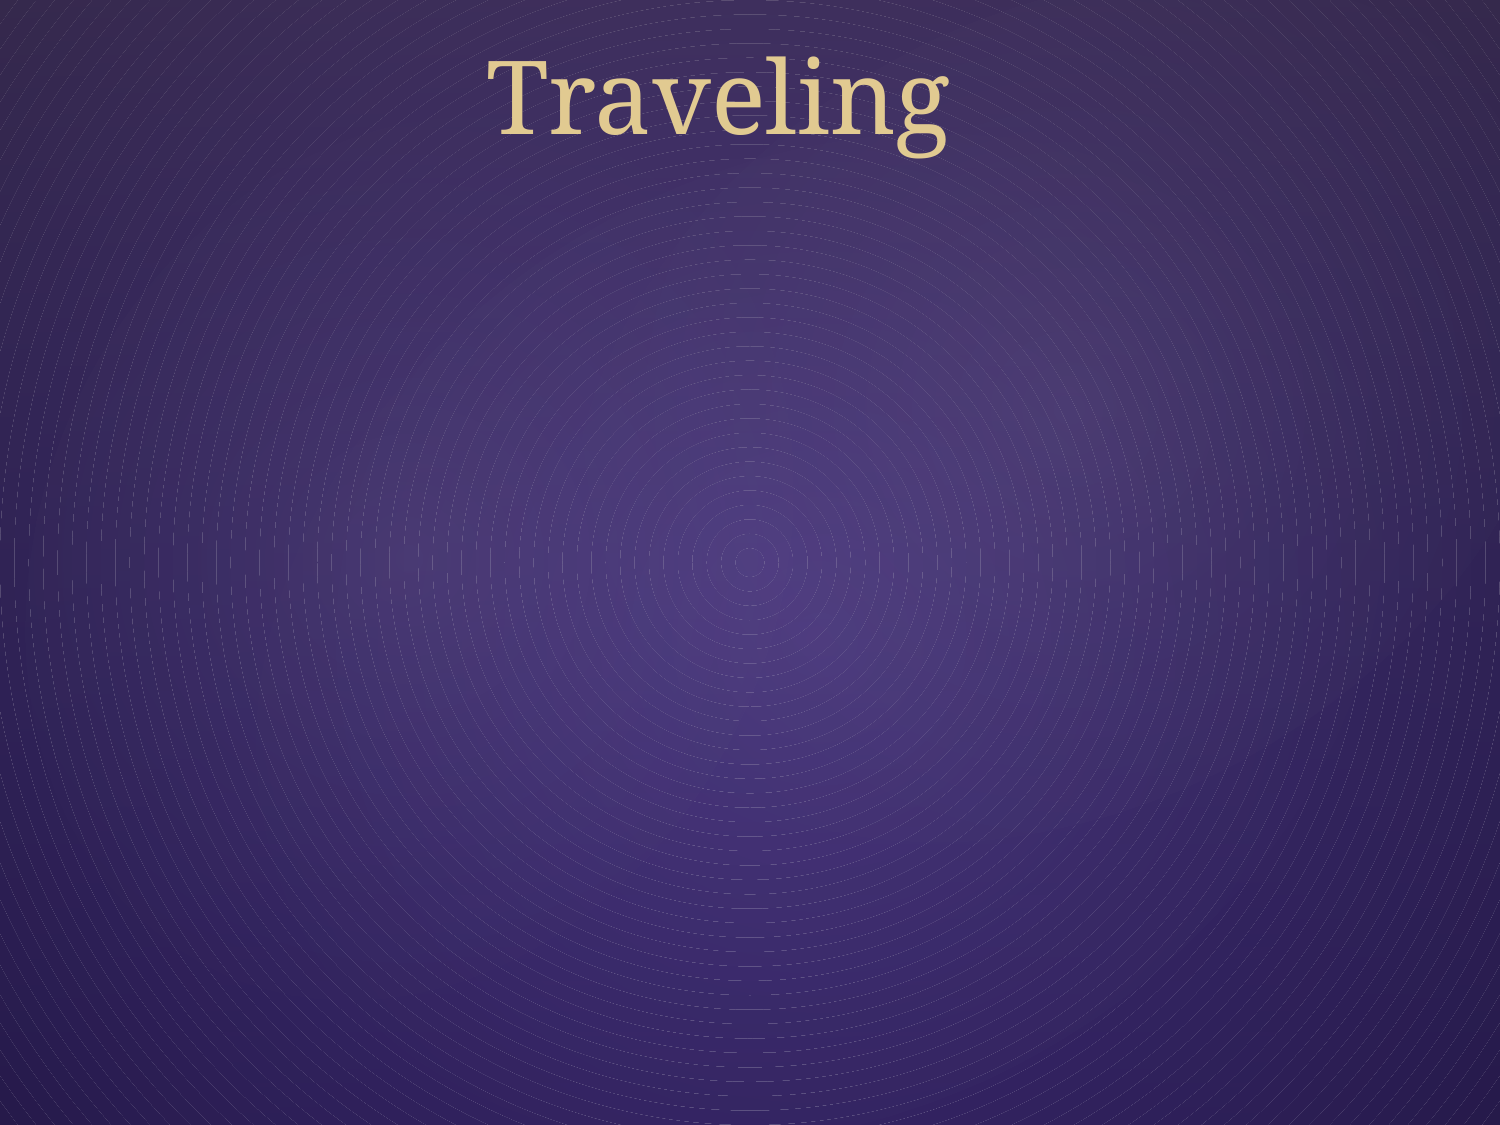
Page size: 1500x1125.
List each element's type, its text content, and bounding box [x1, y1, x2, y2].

title Traveling [99, 24, 1338, 175]
